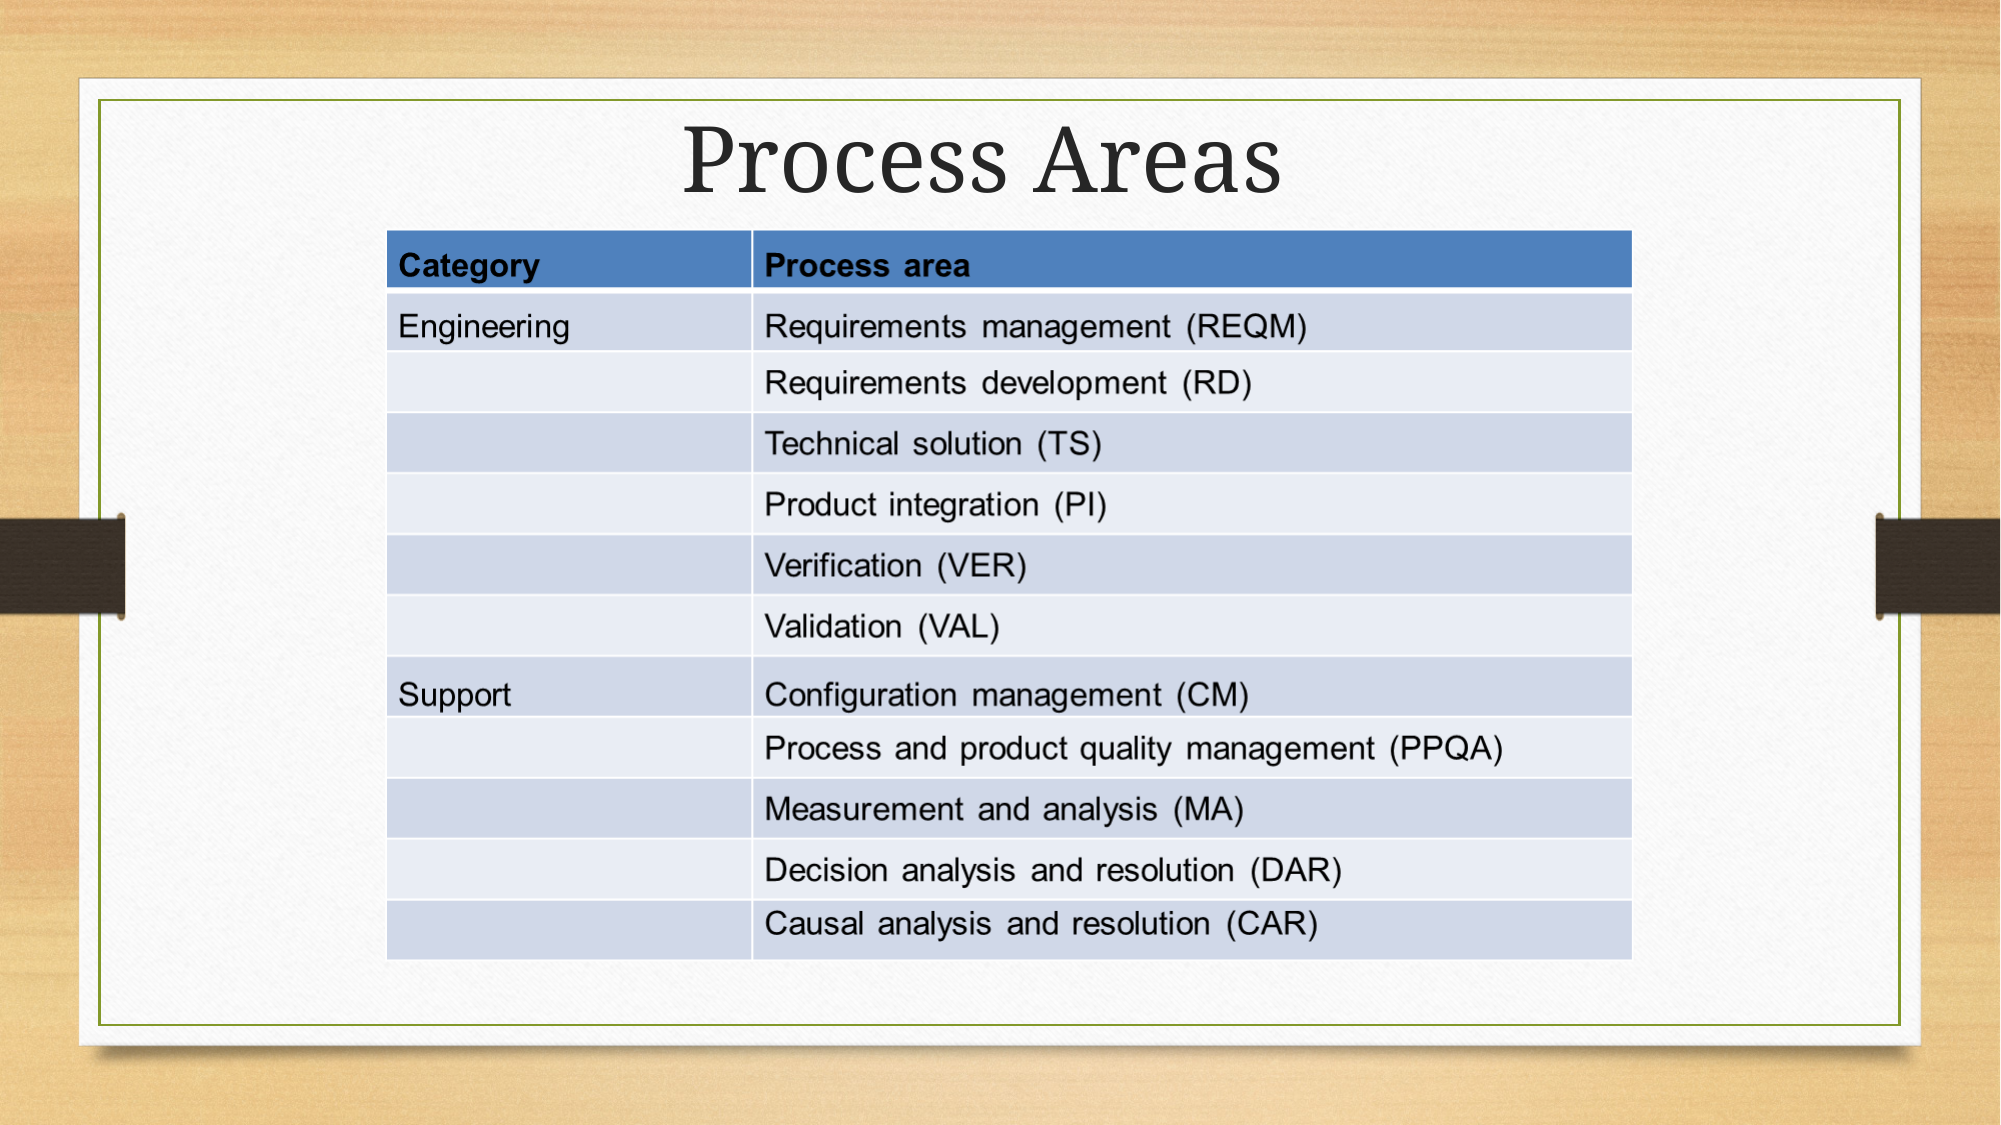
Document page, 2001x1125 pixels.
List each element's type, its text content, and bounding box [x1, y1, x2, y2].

picture [0, 0, 2001, 1125]
text_box Process Areas [384, 93, 1581, 227]
